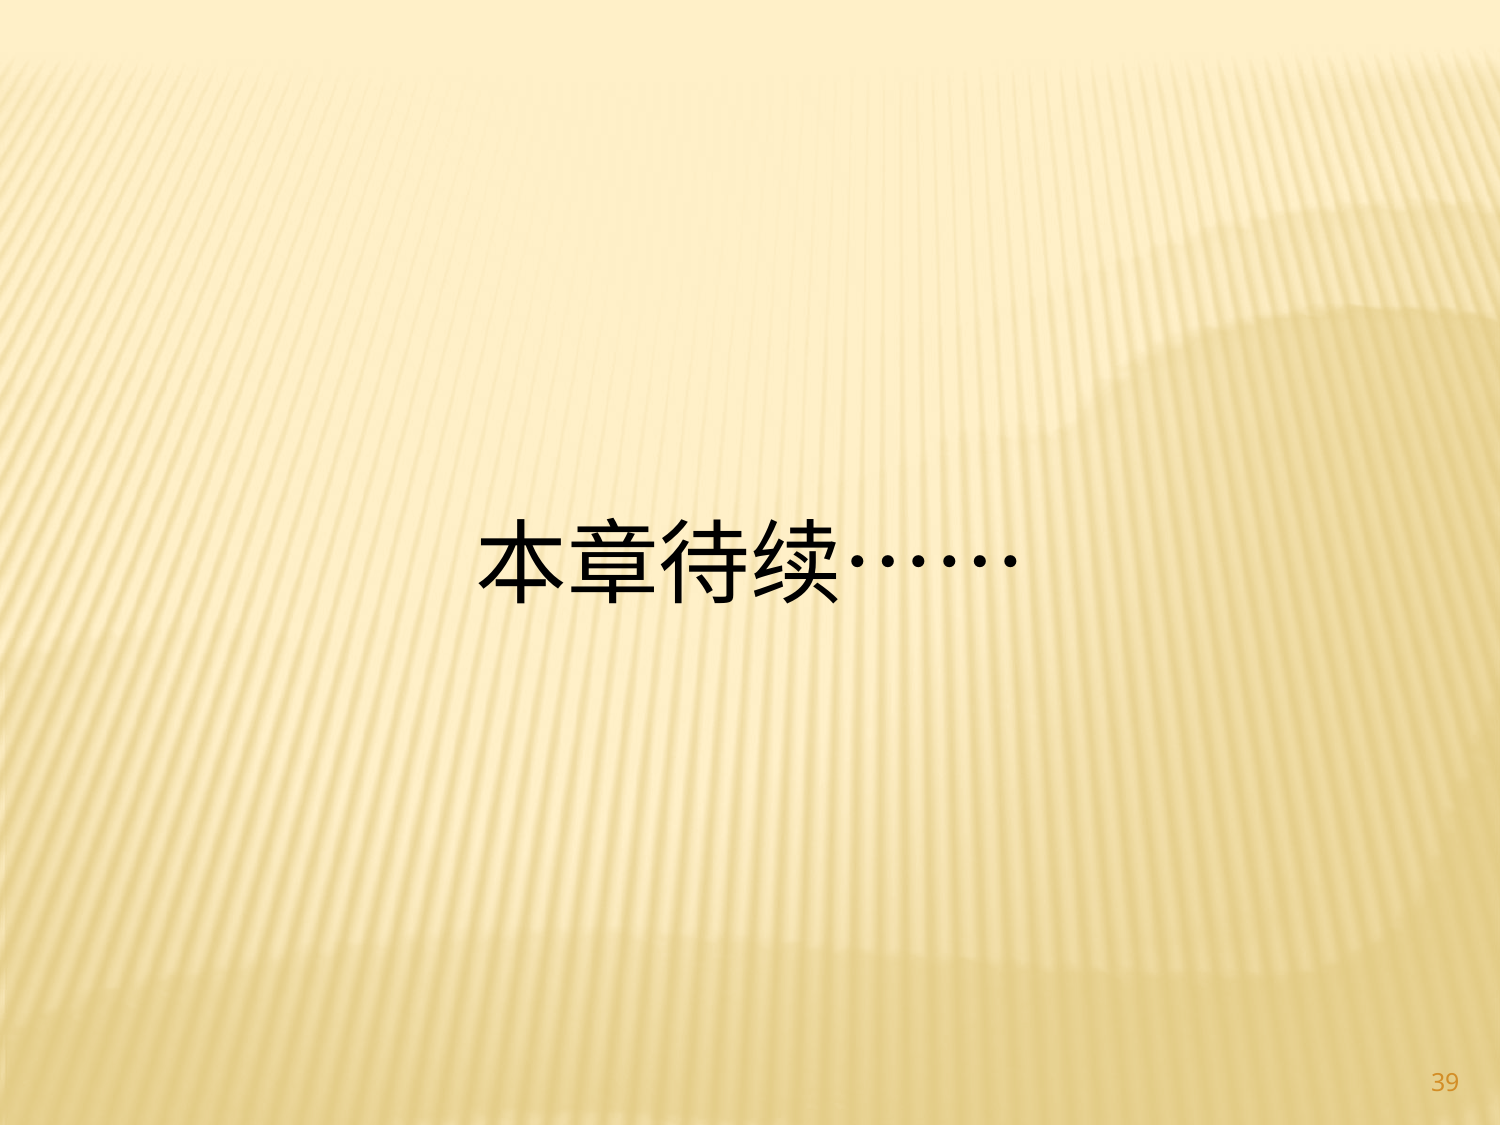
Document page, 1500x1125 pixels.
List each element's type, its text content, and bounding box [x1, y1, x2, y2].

list 本章待续…… [258, 496, 1243, 866]
text_box [1349, 1061, 1475, 1103]
